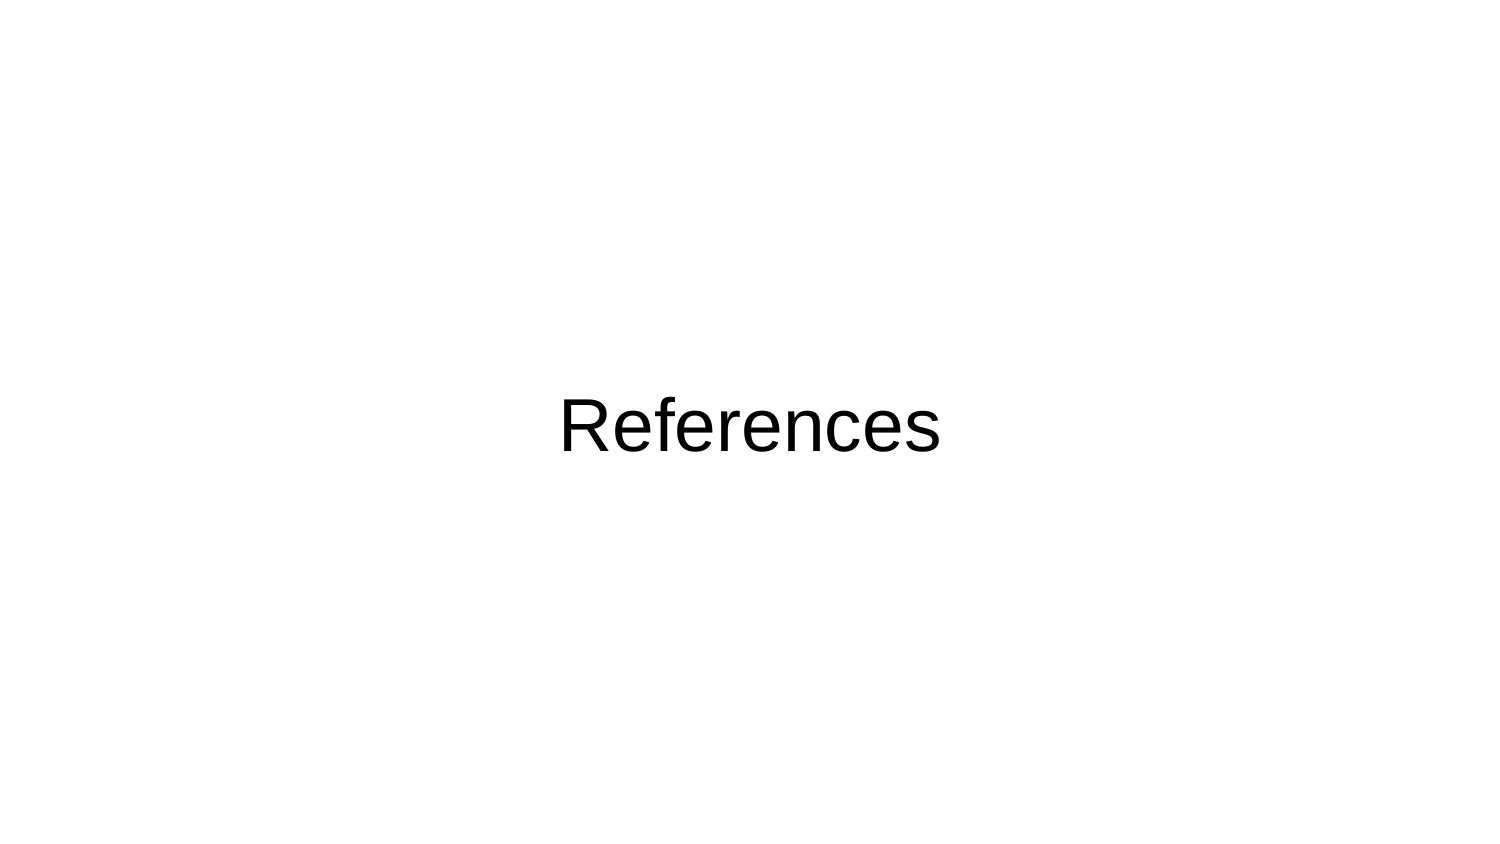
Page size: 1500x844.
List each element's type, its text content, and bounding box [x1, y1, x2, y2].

title References [51, 352, 1449, 491]
